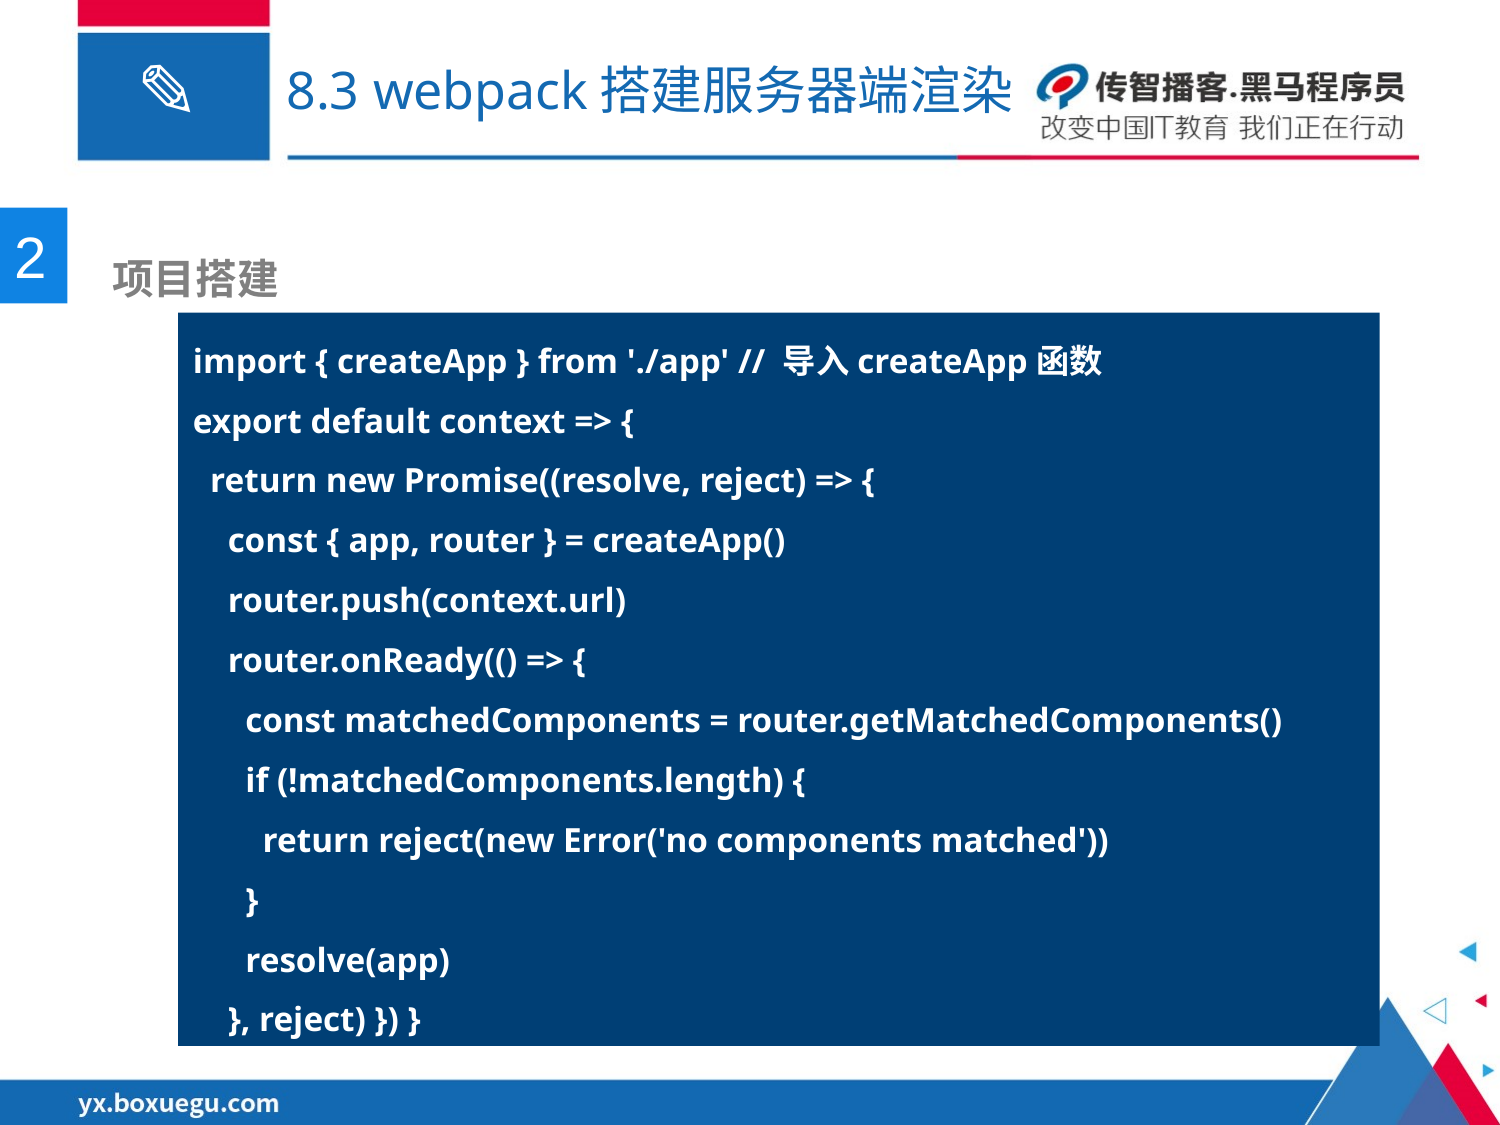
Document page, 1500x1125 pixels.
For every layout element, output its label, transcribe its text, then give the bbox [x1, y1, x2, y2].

title 8.3 webpack搭建服务器端渲染 [271, 25, 1046, 153]
picture [0, 0, 1500, 1125]
text_box import { createApp } from './app' // 导入createApp函数 export default context => { return new Promise((resolve, reject) => { const { app, router } = createApp() router.push(context.url) router.onReady(() => { const matchedComponents = router.getMatchedComponents() if (!matchedComponents.length) { return reject(new Error('no components matched')) } resolve(app) }, reject) }) } [178, 312, 1380, 1046]
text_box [0, 207, 844, 311]
